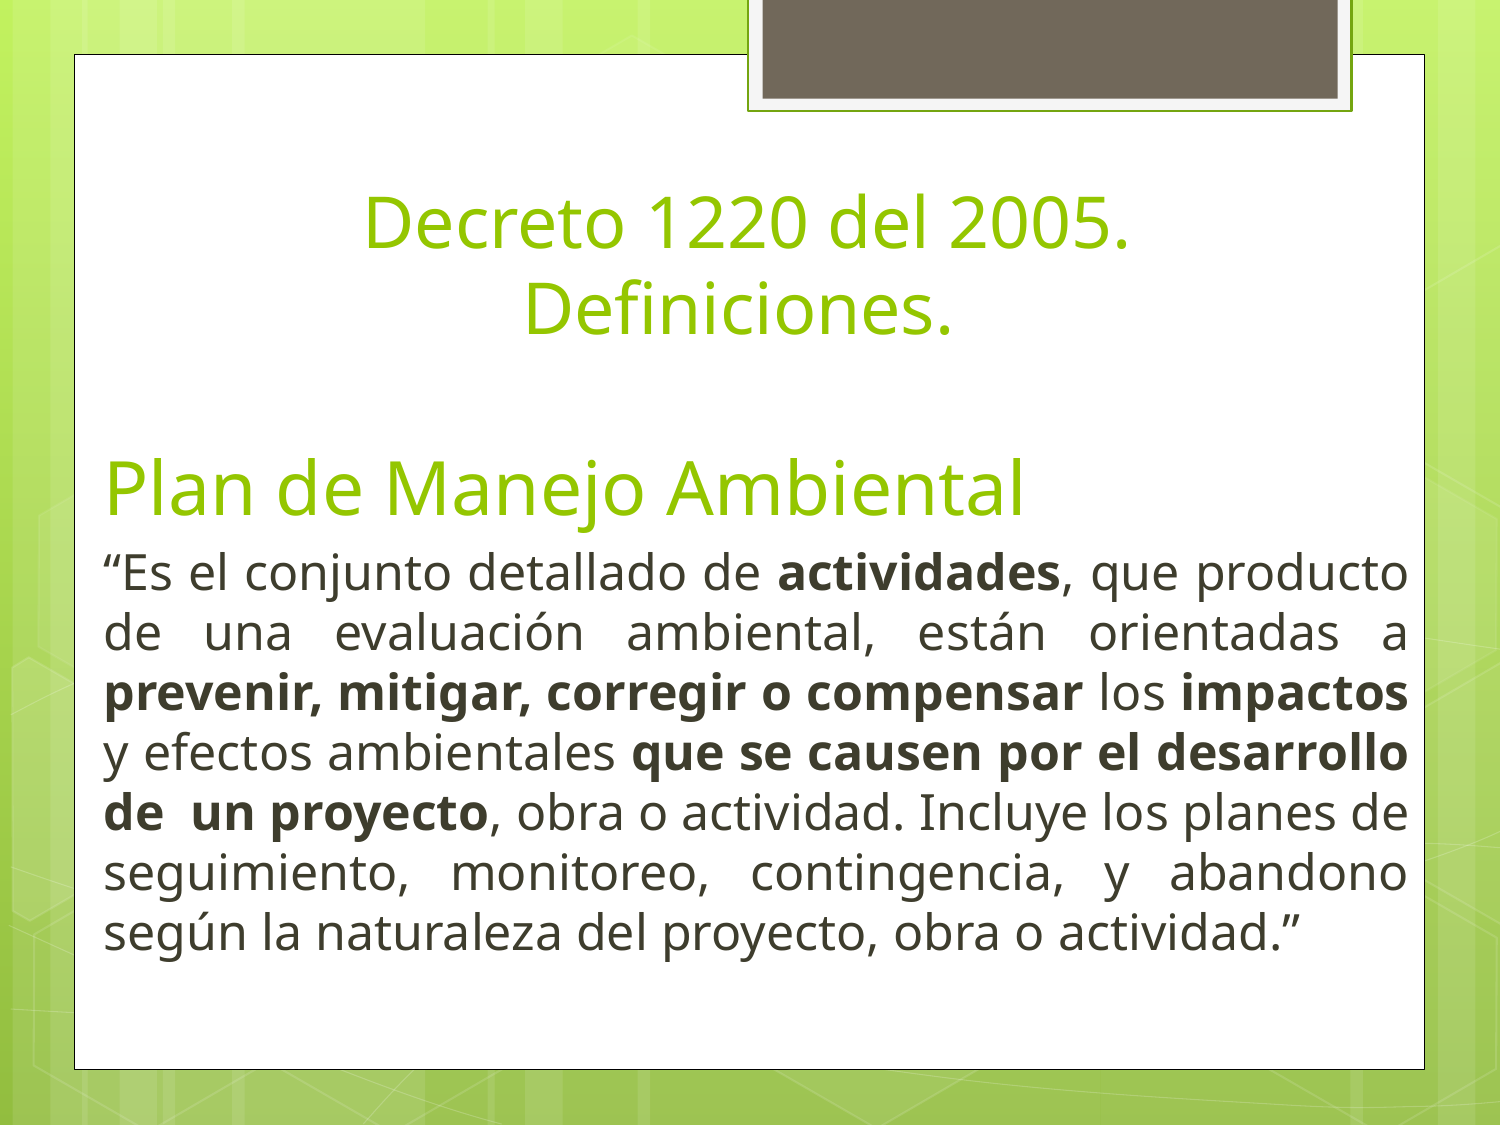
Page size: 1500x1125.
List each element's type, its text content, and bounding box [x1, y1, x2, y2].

title Decreto 1220 del 2005. Definiciones. [171, 168, 1324, 357]
list Plan de Manejo Ambiental “Es el conjunto detallado de actividades, que producto de una evaluación ambiental, están orientadas a prevenir, mitigar, corregir o compensar los impactos y efectos ambientales que se causen por el desarrollo de un proyecto, obra o actividad. Incluye los planes de seguimiento, monitoreo, contingencia, y abandono según la naturaleza del proyecto, obra o actividad.” [88, 432, 1425, 1040]
